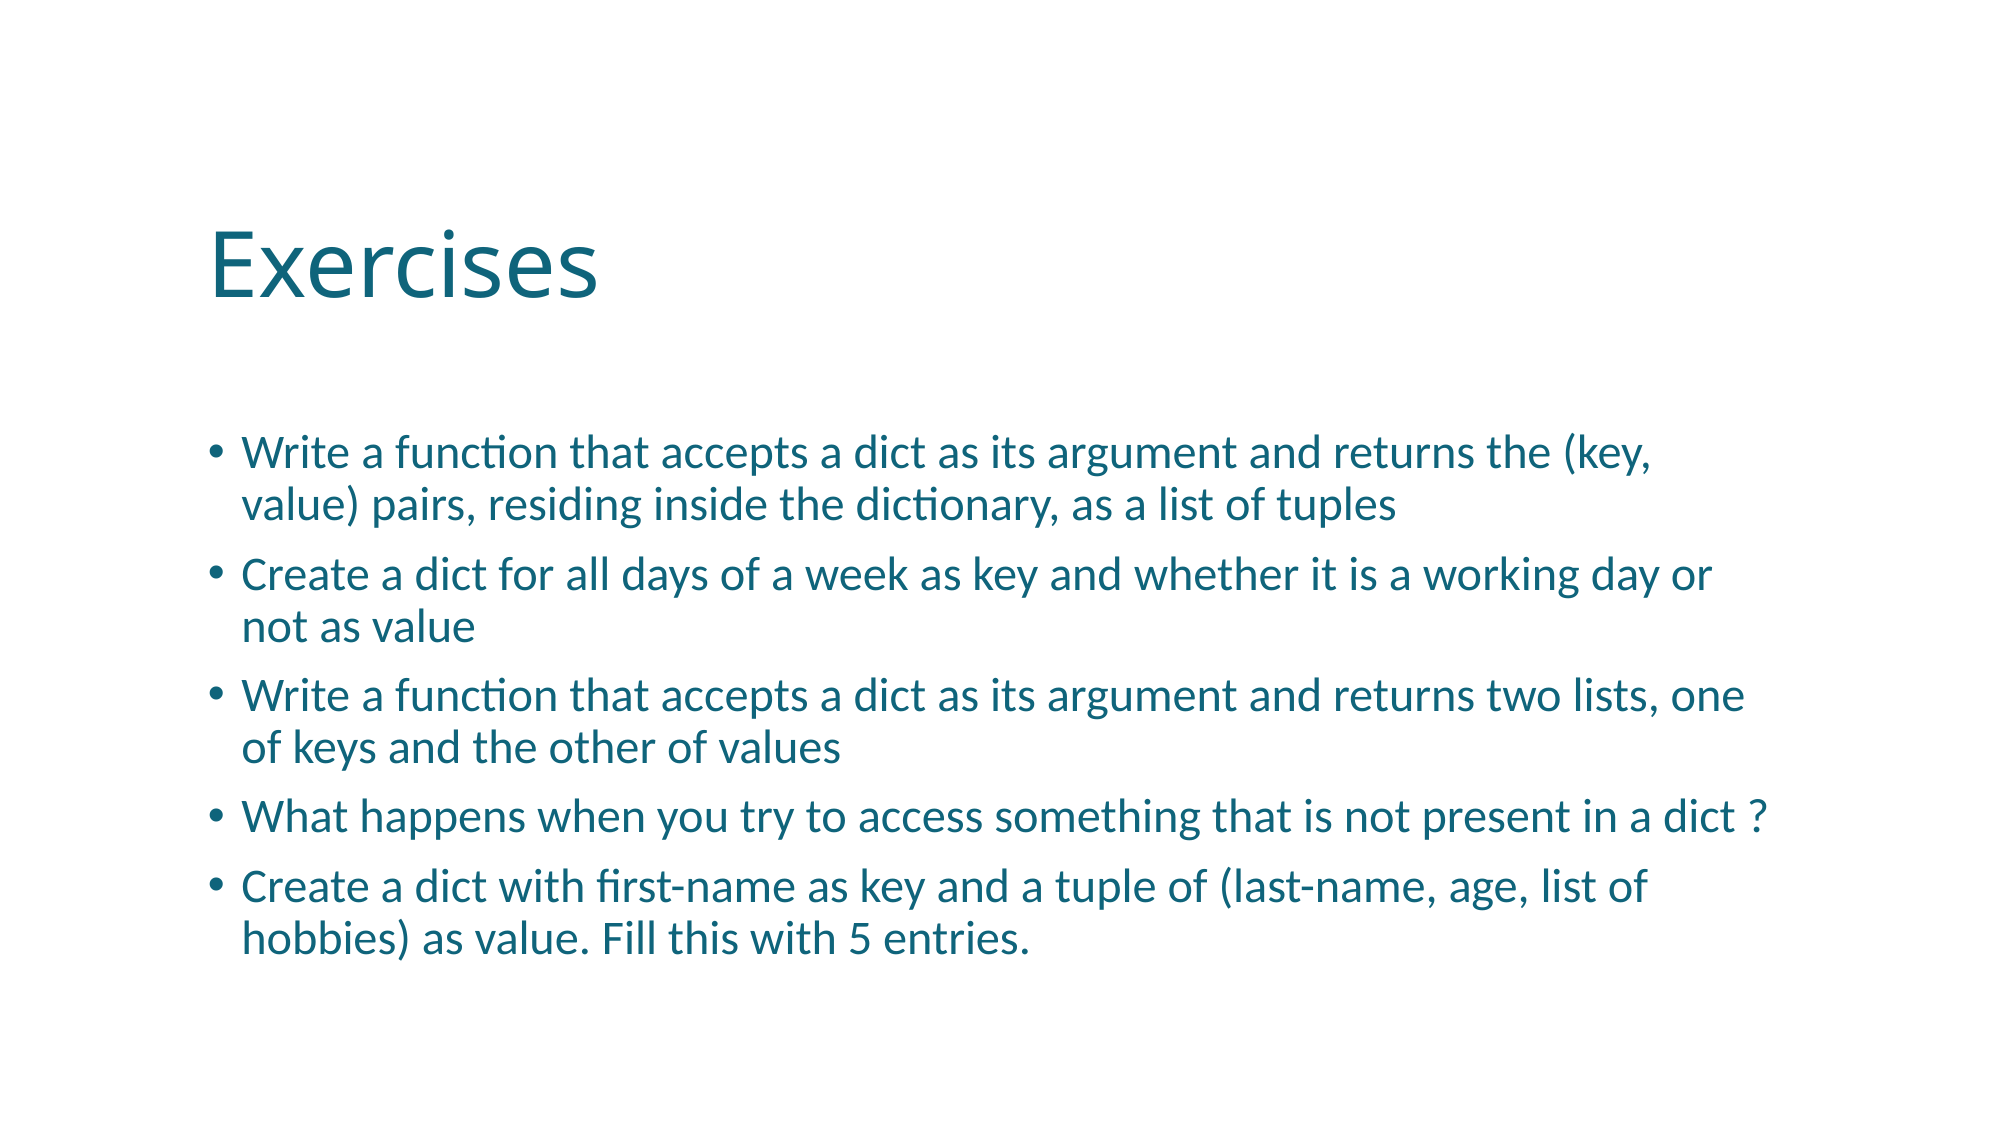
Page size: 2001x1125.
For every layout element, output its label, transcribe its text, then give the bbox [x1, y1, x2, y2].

list Write a function that accepts a dict as its argument and returns the (key, value) pairs, residing inside the dictionary, as a list of tuples Create a dict for all days of a week as key and whether it is a working day or not as value Write a function that accepts a dict as its argument and returns two lists, one of keys and the other of values What happens when you try to access something that is not present in a dict ? Create a dict with first-name as key and a tuple of (last-name, age, list of hobbies) as value. Fill this with 5 entries. [192, 419, 1800, 979]
title Exercises [192, 142, 1800, 394]
